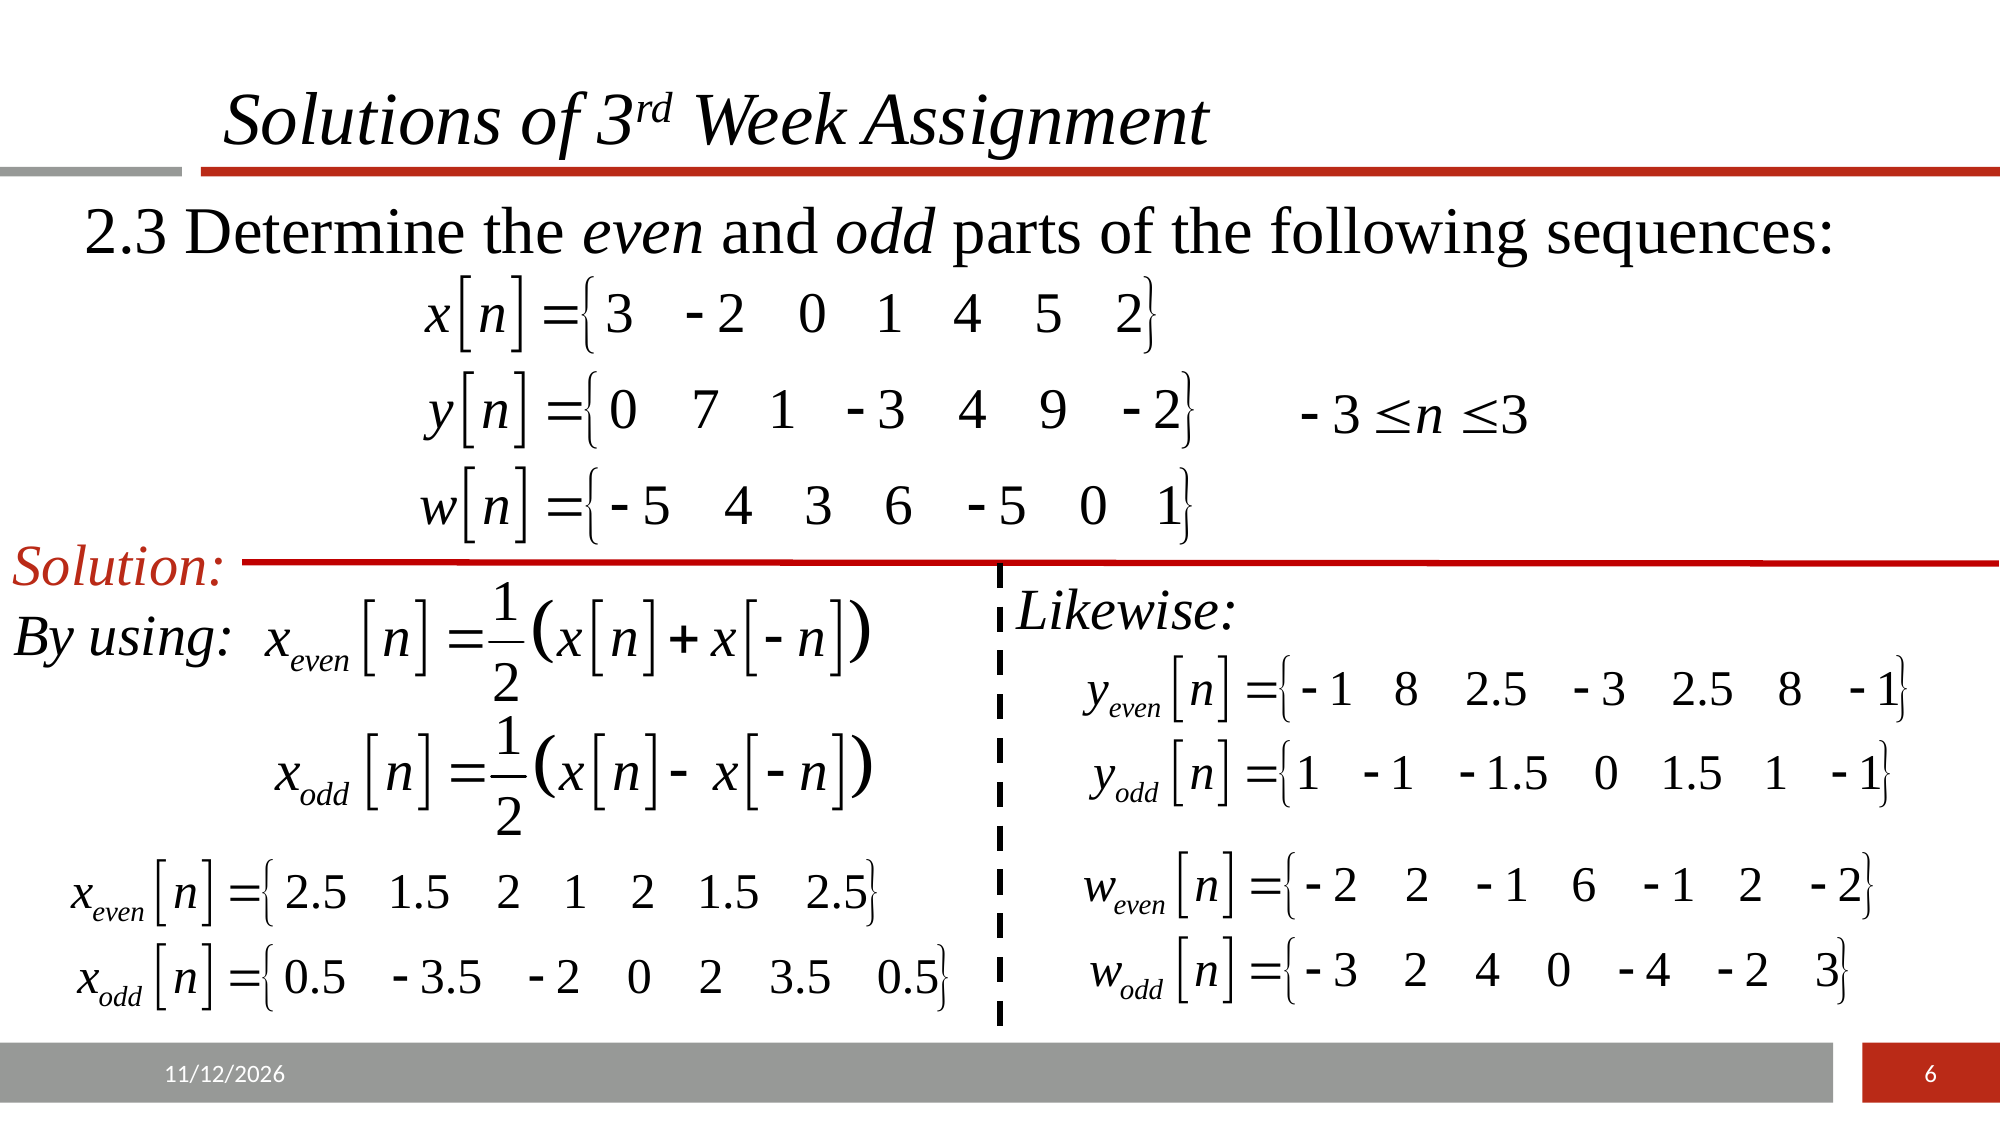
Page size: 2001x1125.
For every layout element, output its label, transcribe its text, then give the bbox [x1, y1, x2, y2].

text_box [414, 270, 1177, 366]
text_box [0, 565, 966, 1023]
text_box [409, 462, 1215, 519]
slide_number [0, 1042, 450, 1103]
text_box 2.3 Determine the even and odd parts of the following sequences: [69, 179, 1931, 274]
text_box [1292, 380, 1537, 448]
title Solutions of 3rd Week Assignment [208, 12, 1934, 230]
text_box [0, 519, 1999, 606]
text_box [999, 563, 1925, 1015]
slide_number 6 [1862, 1042, 1999, 1103]
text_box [414, 366, 1215, 462]
